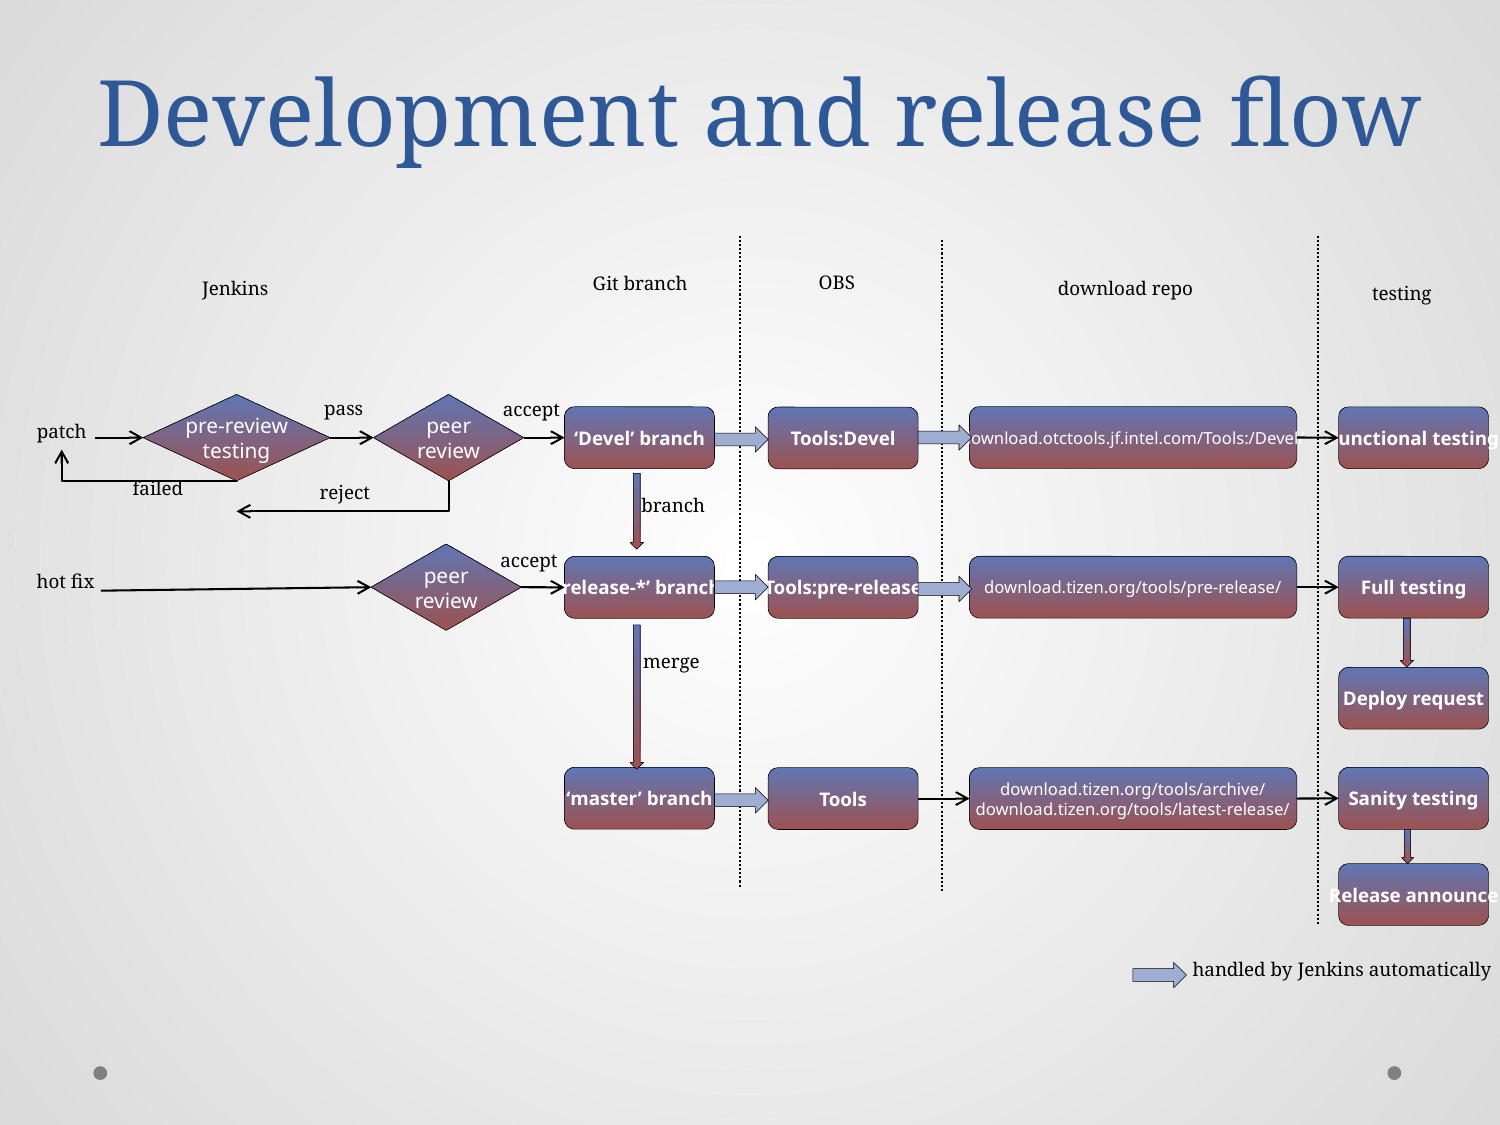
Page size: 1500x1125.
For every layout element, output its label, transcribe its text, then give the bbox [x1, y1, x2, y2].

title Development and release flow [75, 0, 1446, 173]
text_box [23, 235, 1498, 988]
